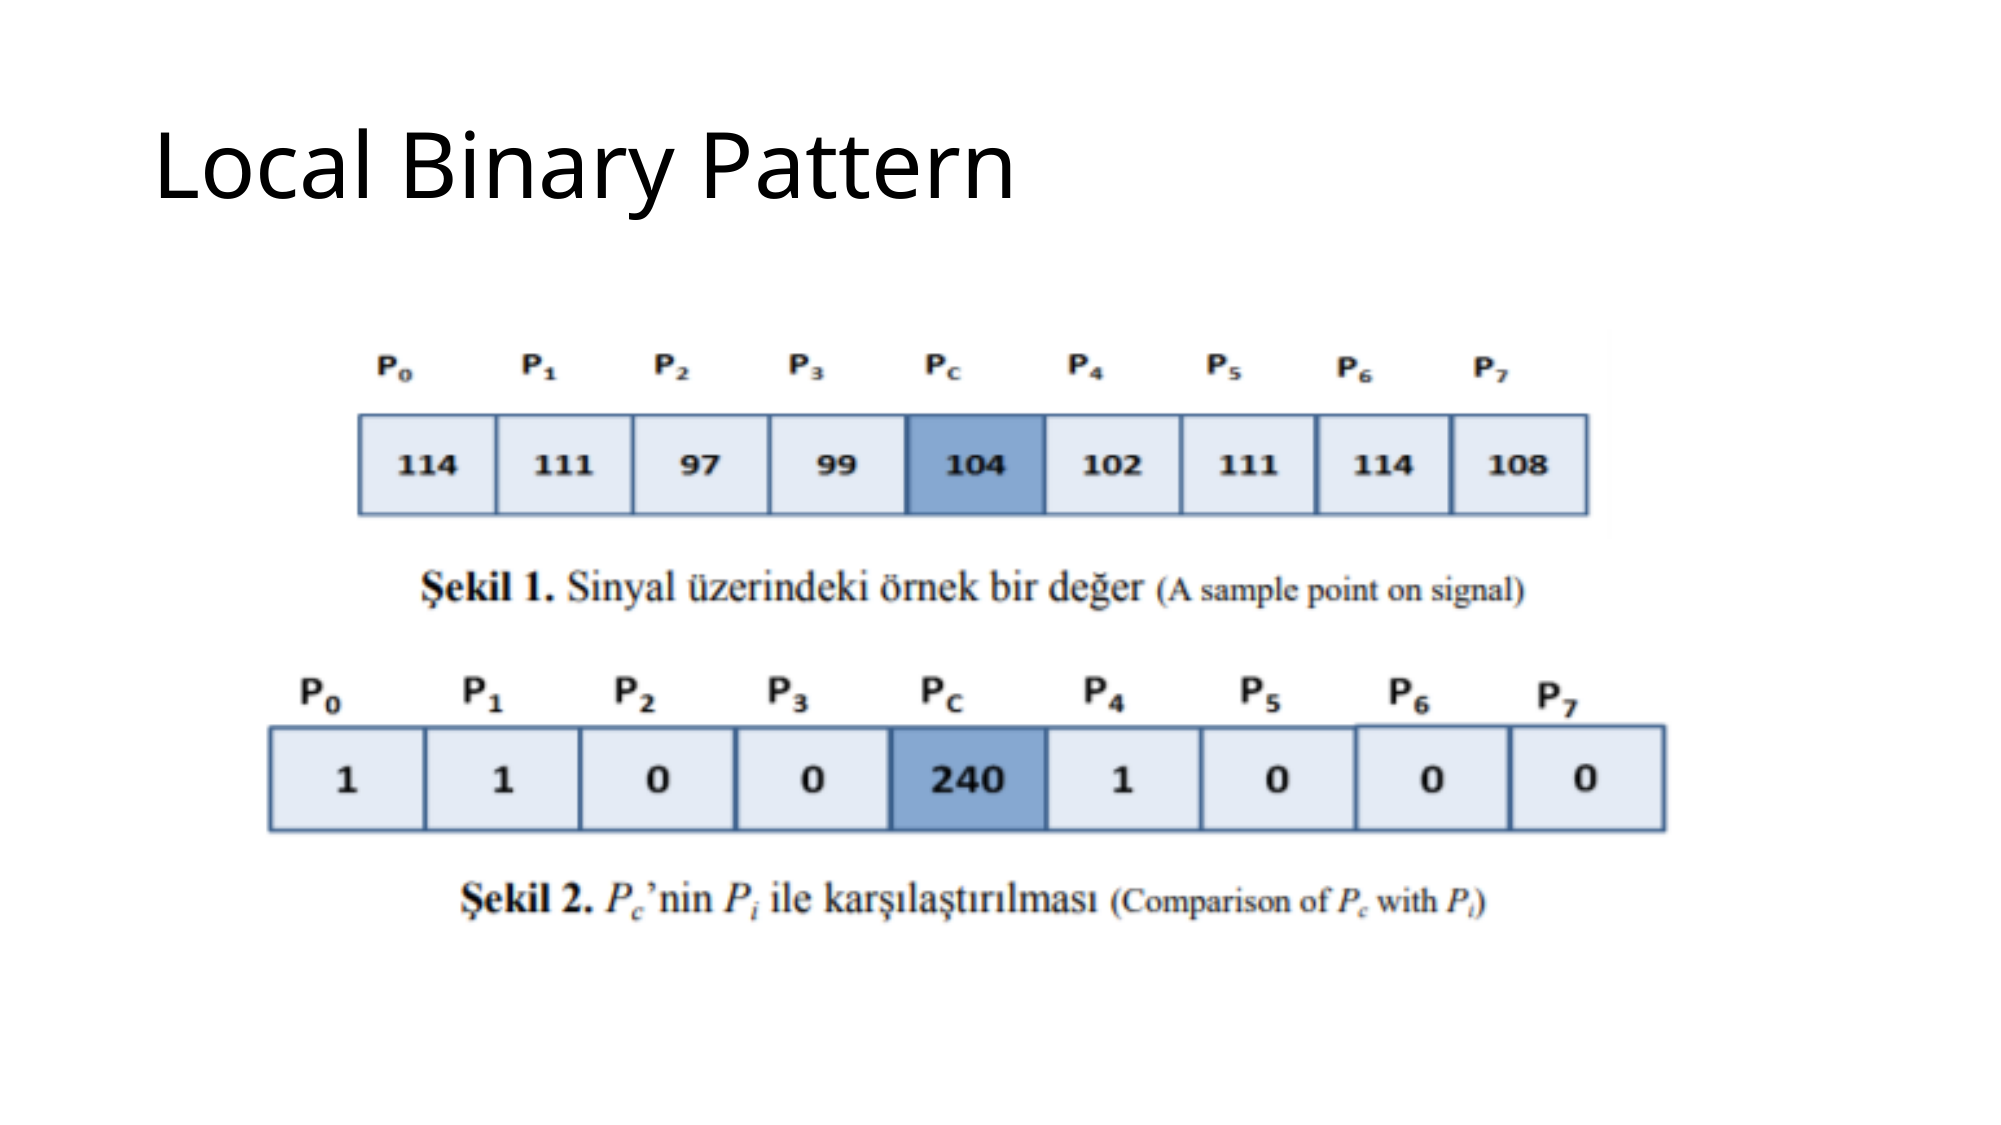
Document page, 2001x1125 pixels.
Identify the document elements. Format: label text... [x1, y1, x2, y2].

picture [151, 321, 1832, 980]
title Local Binary Pattern [137, 59, 1863, 278]
